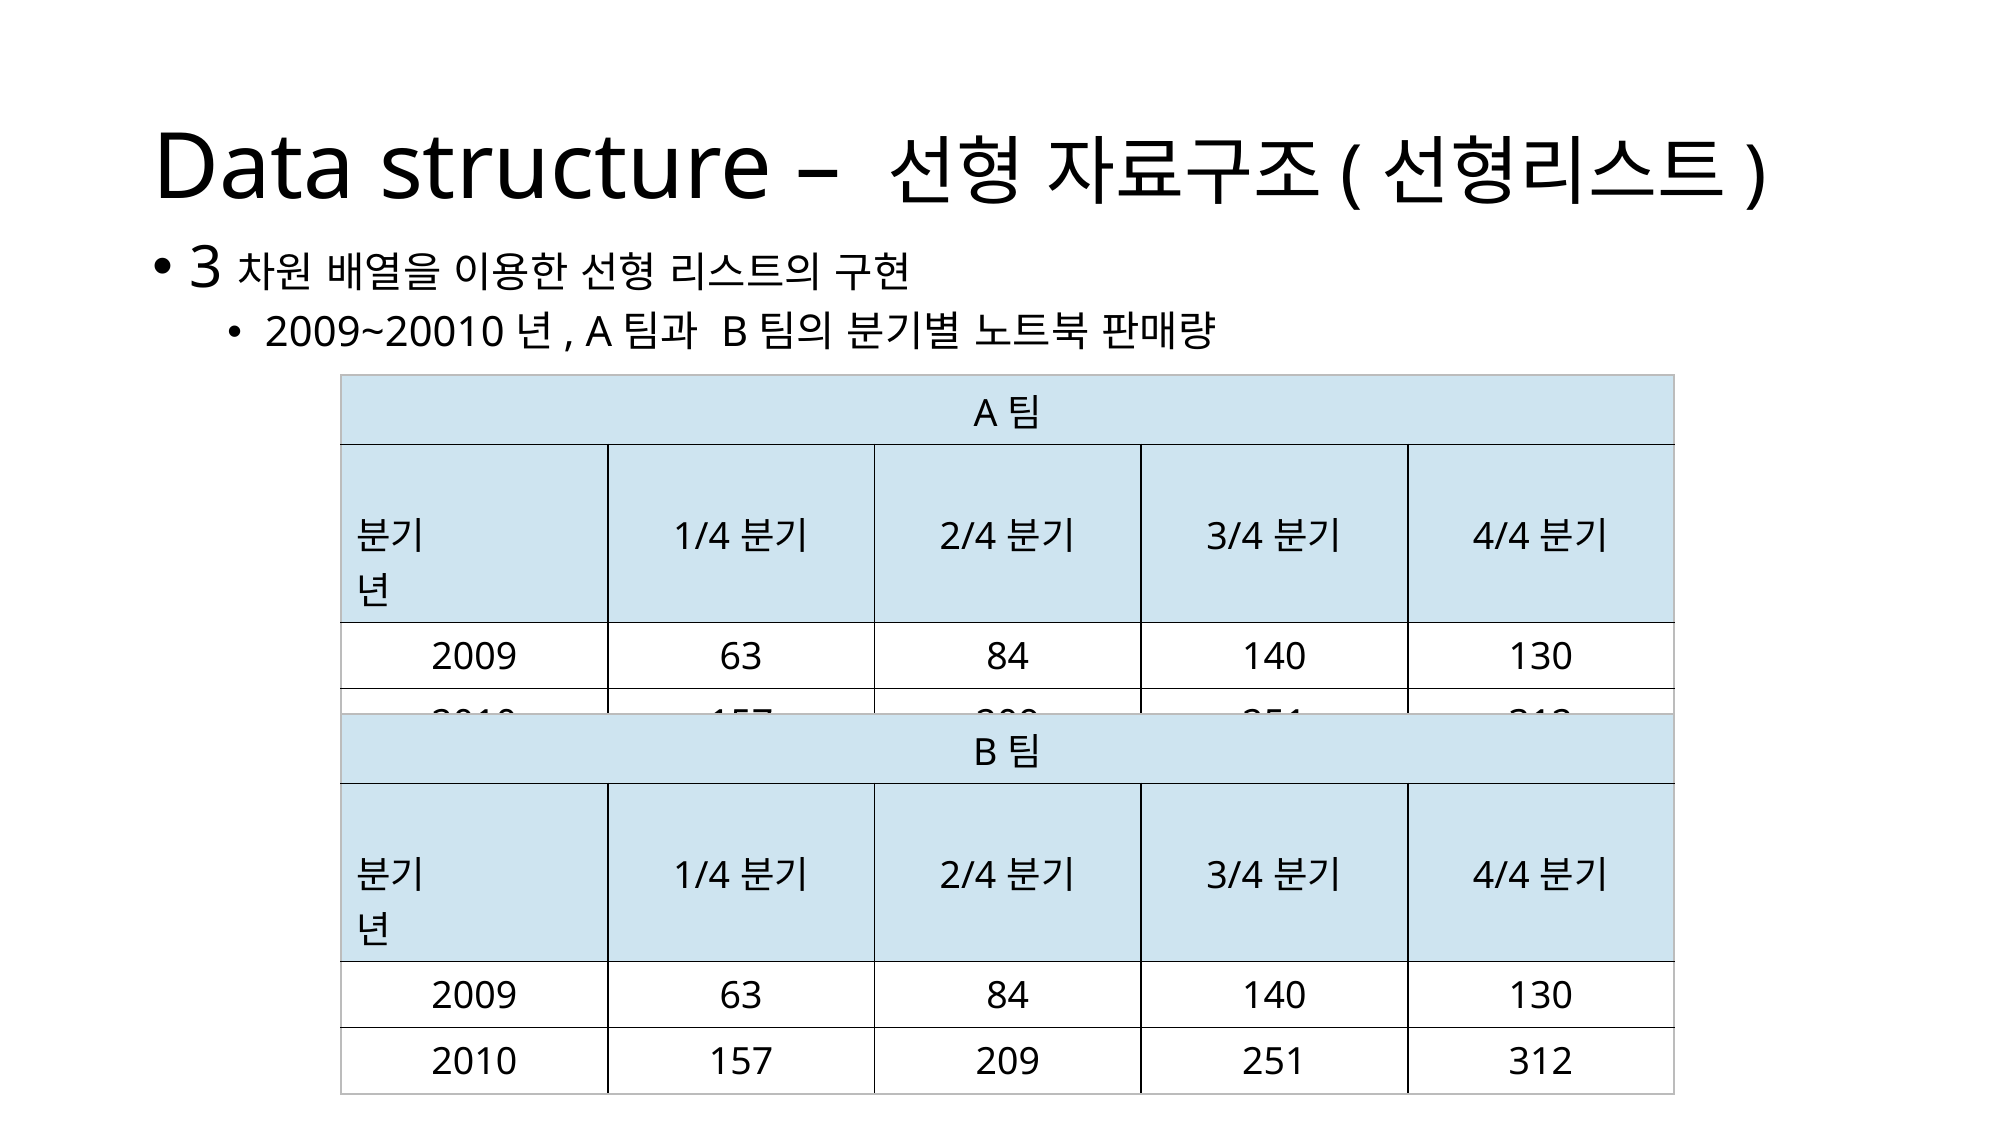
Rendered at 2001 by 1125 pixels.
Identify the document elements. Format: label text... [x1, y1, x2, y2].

table_cell 157 [609, 1028, 874, 1093]
table_cell 130 [1409, 962, 1673, 1027]
table_cell 63 [609, 623, 874, 688]
table_cell 157 [609, 689, 874, 713]
table_cell 2009 [342, 623, 607, 688]
table_header A팀 [342, 376, 1673, 444]
table_cell 84 [875, 623, 1140, 688]
table_cell 1/4분기 [609, 445, 874, 622]
table_cell 140 [1142, 623, 1407, 688]
table_cell 2010 [342, 1028, 607, 1093]
table_header B팀 [342, 715, 1673, 783]
table_cell 312 [1409, 689, 1673, 713]
table_cell 2/4분기 [875, 445, 1140, 622]
table_cell 4/4분기 [1409, 445, 1673, 622]
table_cell 분기 년 [342, 784, 607, 961]
list 3차원 배열을 이용한 선형 리스트의 구현 2009~20010년, A팀과 B팀의 분기별 노트북 판매량 [137, 229, 1863, 944]
table_cell 4/4분기 [1409, 784, 1673, 961]
table_cell 312 [1409, 1028, 1673, 1093]
table_cell 2010 [342, 689, 607, 713]
table_cell 63 [609, 962, 874, 1027]
table_cell 251 [1142, 689, 1407, 713]
table_cell 분기 년 [342, 445, 607, 622]
table_cell 2/4분기 [875, 784, 1140, 961]
table_cell 251 [1142, 1028, 1407, 1093]
table_cell 1/4분기 [609, 784, 874, 961]
table_cell 209 [875, 689, 1140, 713]
table_cell 140 [1142, 962, 1407, 1027]
table_cell 84 [875, 962, 1140, 1027]
table_cell 2009 [342, 962, 607, 1027]
table_cell 209 [875, 1028, 1140, 1093]
table_cell 3/4분기 [1142, 784, 1407, 961]
title Data structure – 선형 자료구조(선형리스트) [137, 59, 1863, 229]
table_cell 130 [1409, 623, 1673, 688]
table_cell 3/4분기 [1142, 445, 1407, 622]
